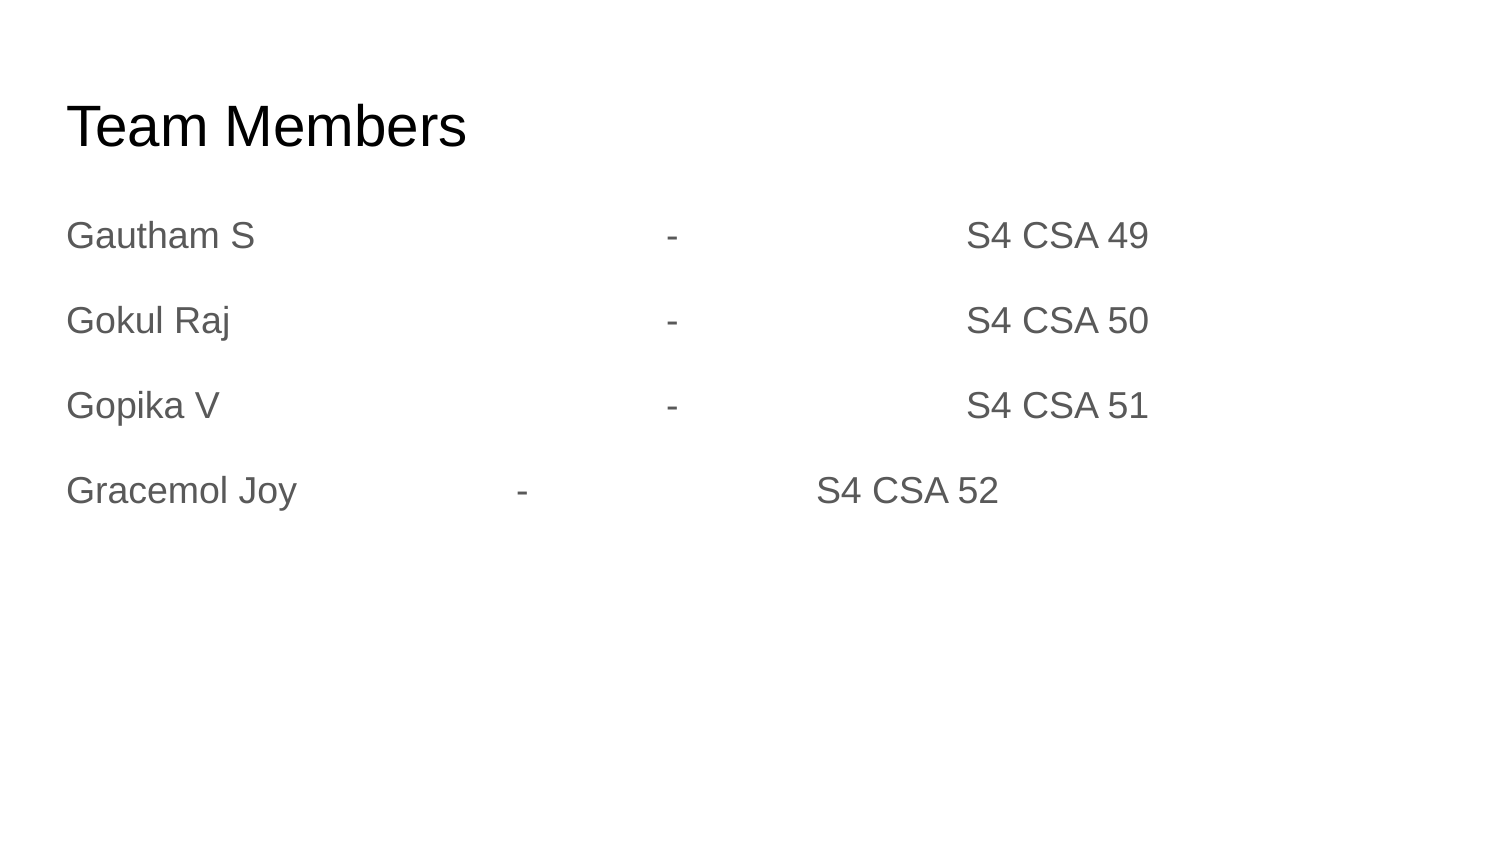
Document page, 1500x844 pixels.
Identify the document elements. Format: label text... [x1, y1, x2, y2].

title Team Members [51, 72, 1449, 167]
list Gautham S - S4 CSA 49 Gokul Raj - S4 CSA 50 Gopika V - S4 CSA 51 Gracemol Joy - S4 CSA 52 [51, 189, 1449, 750]
